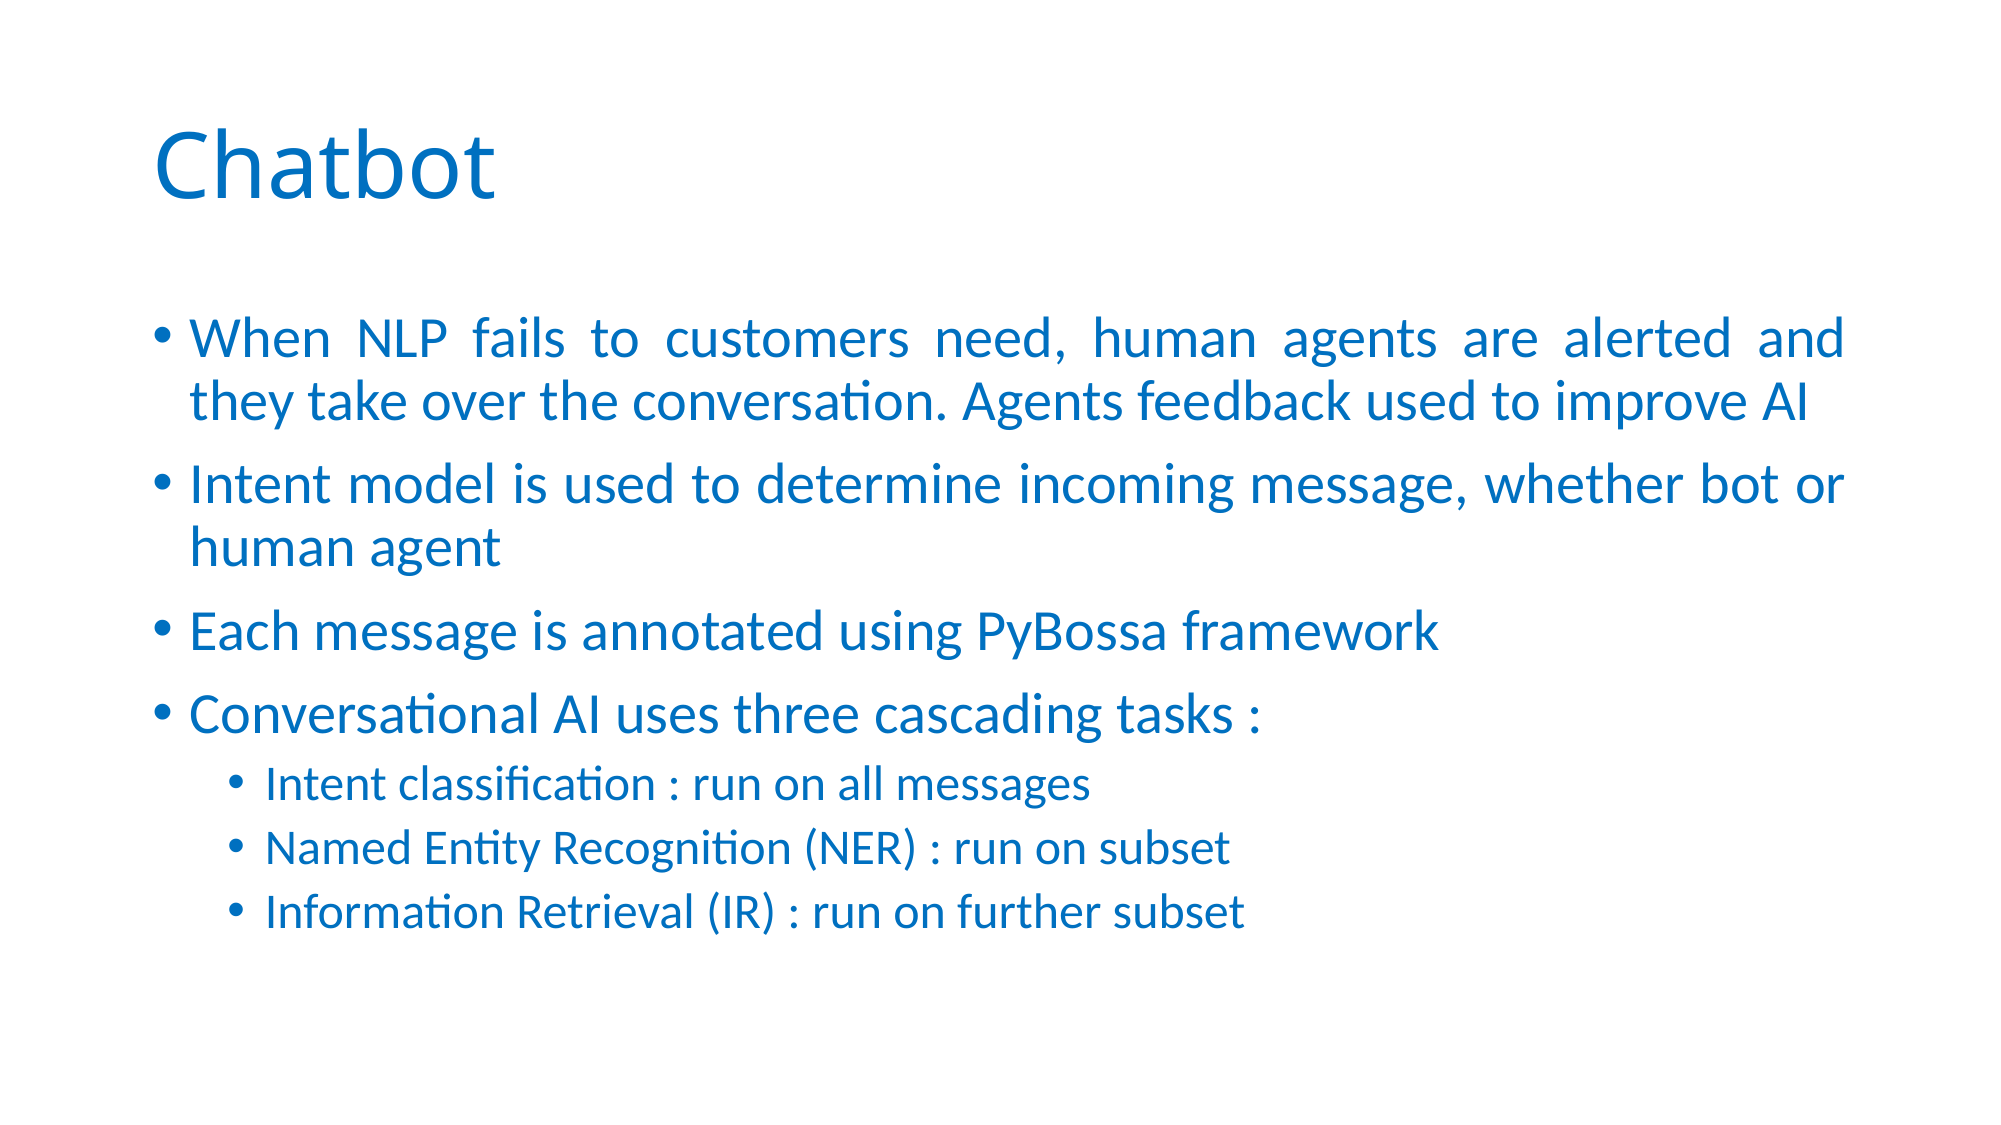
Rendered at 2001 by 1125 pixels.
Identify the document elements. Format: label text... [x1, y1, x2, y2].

list When NLP fails to customers need, human agents are alerted and they take over the conversation. Agents feedback used to improve AI Intent model is used to determine incoming message, whether bot or human agent Each message is annotated using PyBossa framework Conversational AI uses three cascading tasks : Intent classification : run on all messages Named Entity Recognition (NER) : run on subset Information Retrieval (IR) : run on further subset [137, 299, 1863, 1014]
title Chatbot [137, 59, 1863, 278]
